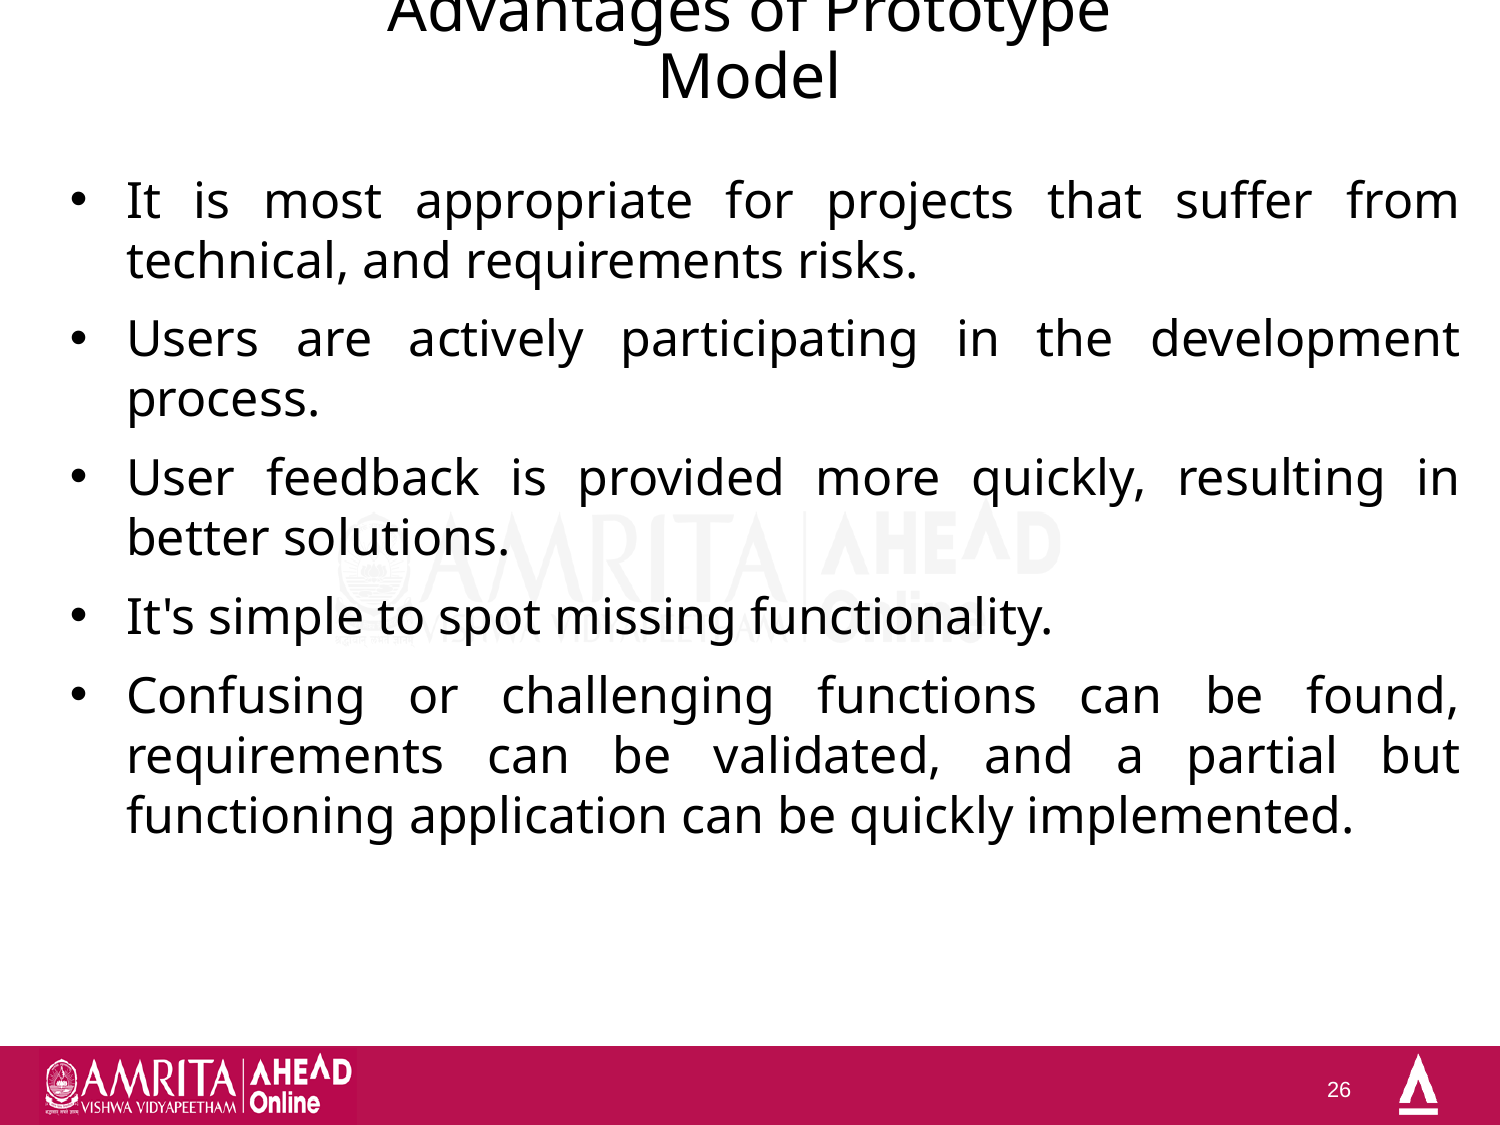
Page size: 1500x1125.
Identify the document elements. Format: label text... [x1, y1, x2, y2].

picture [0, 0, 1500, 1125]
title Advantages of Prototype Model [285, 37, 1214, 118]
subtitle It is most appropriate for projects that suffer from technical, and requirements risks. Users are actively participating in the development process. User feedback is provided more quickly, resulting in better solutions. It's simple to spot missing functionality. Confusing or challenging functions can be found, requirements can be validated, and a partial but functioning application can be quickly implemented. [33, 162, 1473, 900]
